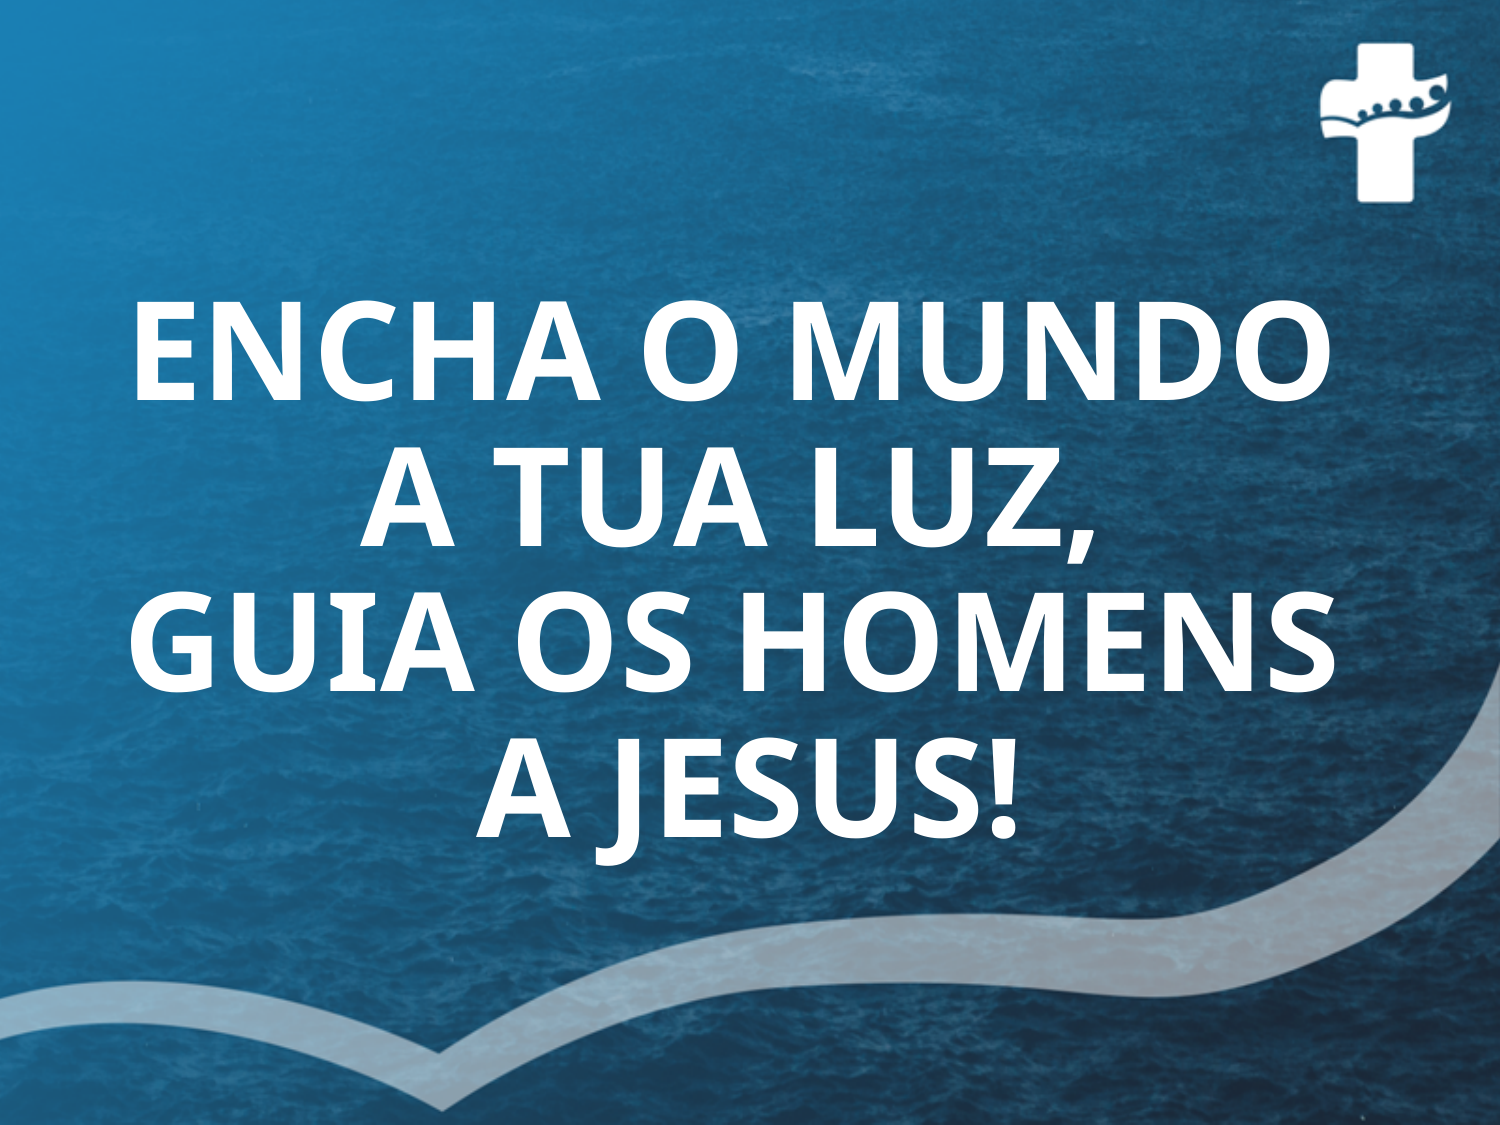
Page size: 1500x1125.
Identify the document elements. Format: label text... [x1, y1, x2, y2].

picture [0, 668, 1500, 1125]
picture [0, 0, 1500, 479]
title ENCHA O MUNDO A TUA LUZ, GUIA OS HOMENS A JESUS! [0, 479, 1500, 668]
